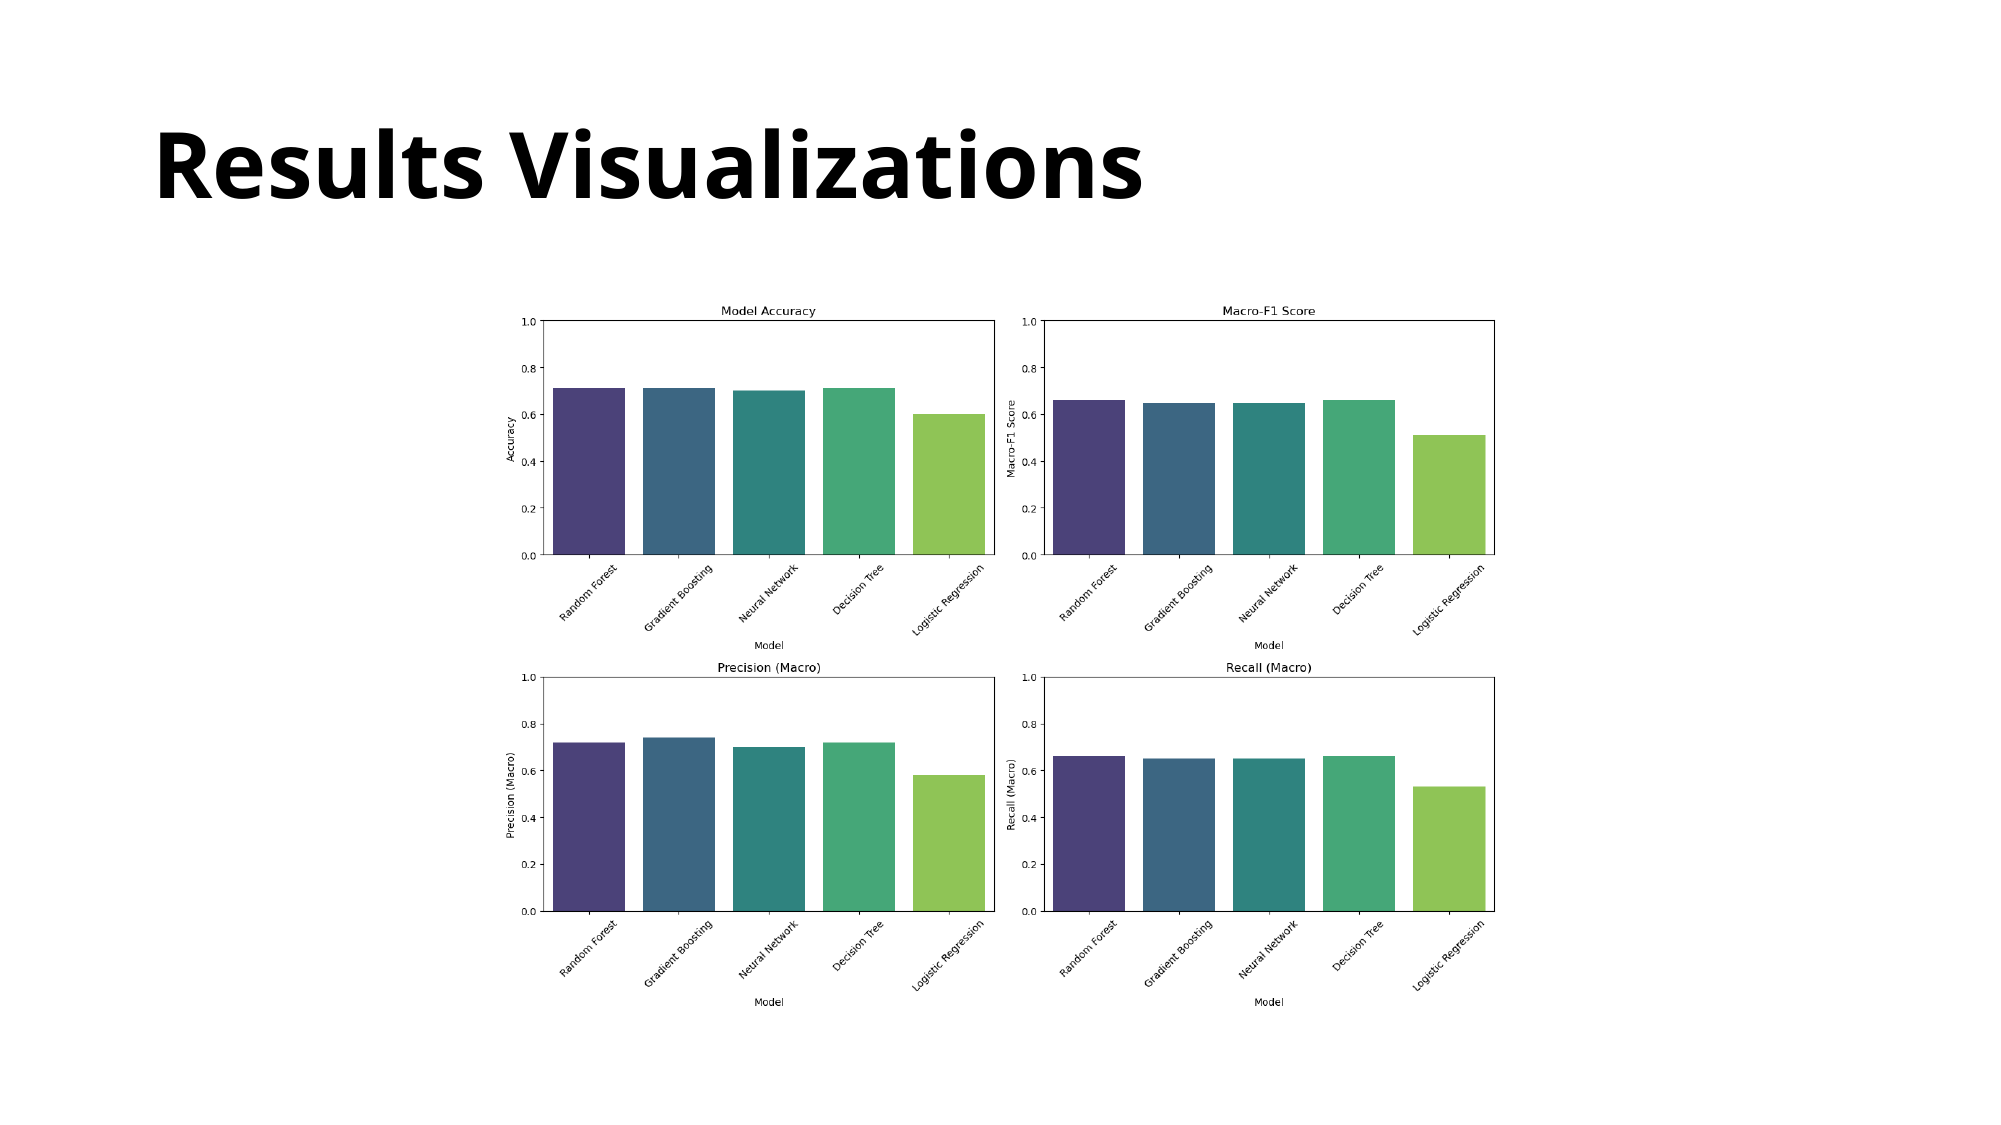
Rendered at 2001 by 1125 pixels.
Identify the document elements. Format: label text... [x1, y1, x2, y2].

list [499, 298, 1501, 1014]
title Results Visualizations [137, 59, 1863, 278]
